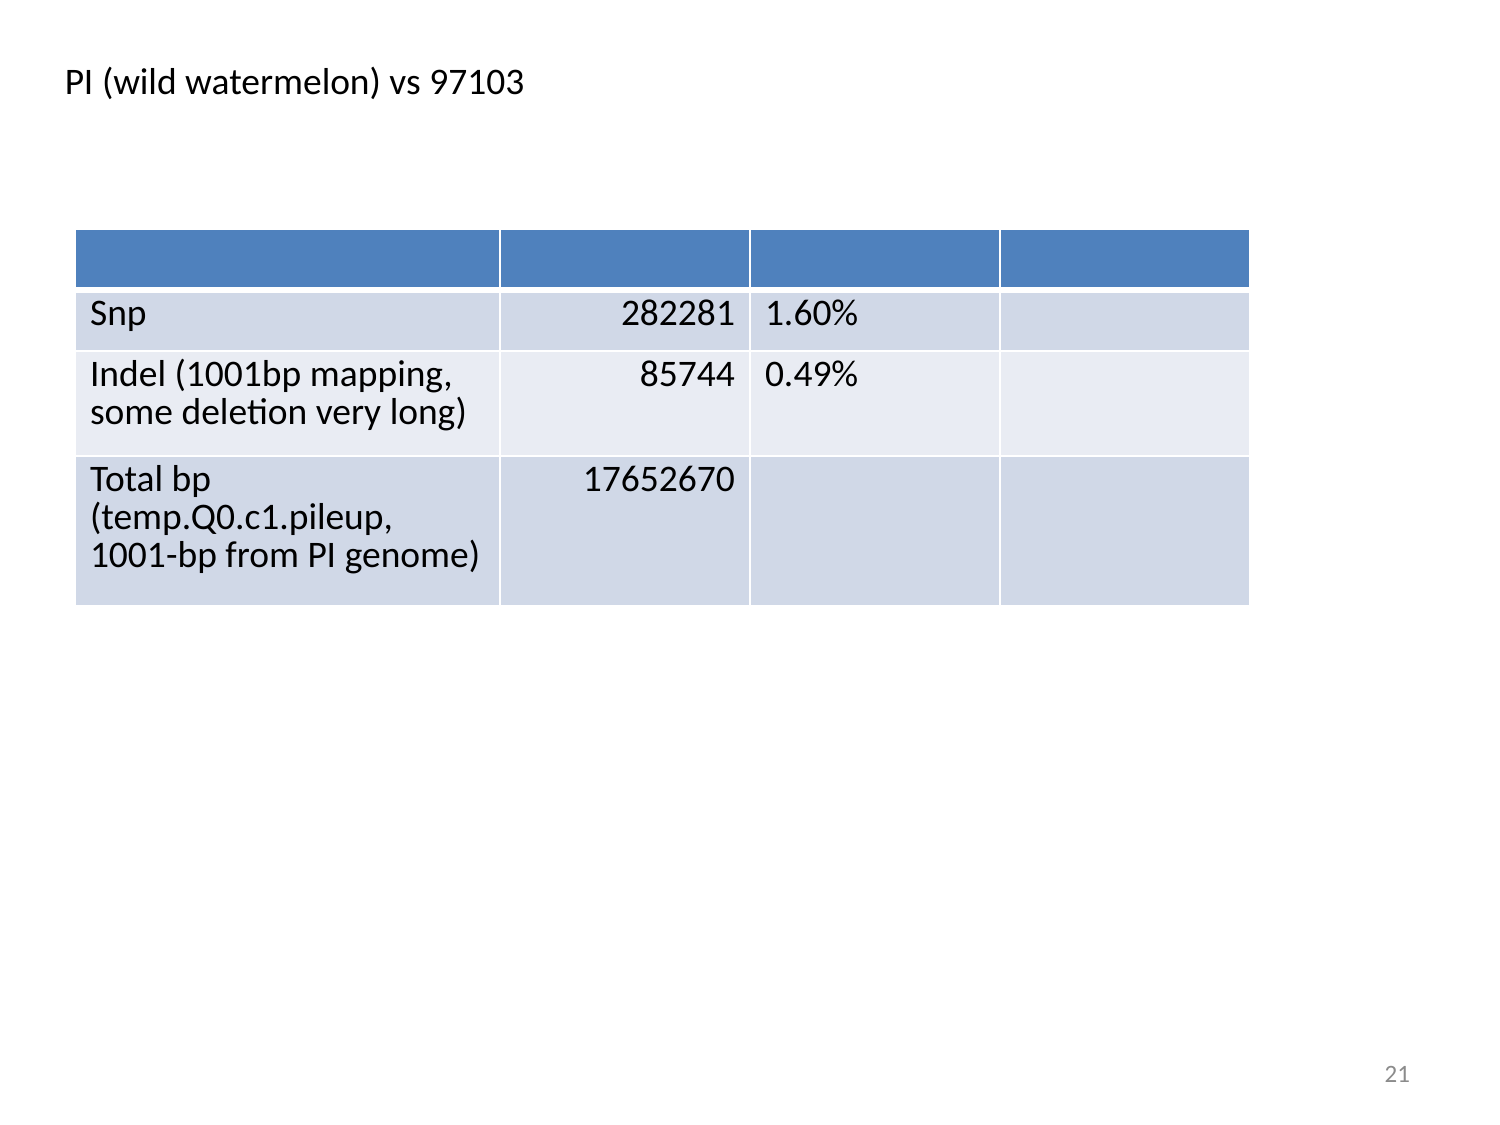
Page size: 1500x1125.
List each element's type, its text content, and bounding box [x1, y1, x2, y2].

table_cell Total bp (temp.Q0.c1.pileup, 1001-bp from PI genome) [76, 457, 499, 605]
table_header [76, 230, 499, 287]
table_cell 1.60% [751, 293, 999, 350]
table_cell [751, 457, 999, 605]
table_cell 0.49% [751, 352, 999, 455]
table_cell Indel (1001bp mapping, some deletion very long) [76, 352, 499, 455]
table_header [751, 230, 999, 287]
table_cell [1001, 293, 1249, 350]
table_cell Snp [76, 293, 499, 350]
table_header [501, 230, 749, 287]
table_cell 85744 [501, 352, 749, 455]
table_cell 17652670 [501, 457, 749, 605]
table_cell [1001, 457, 1249, 605]
text_box PI (wild watermelon) vs 97103 [49, 49, 888, 110]
table_cell 282281 [501, 293, 749, 350]
table_header [1001, 230, 1249, 287]
table_cell [1001, 352, 1249, 455]
slide_number 21 [1074, 1042, 1425, 1103]
